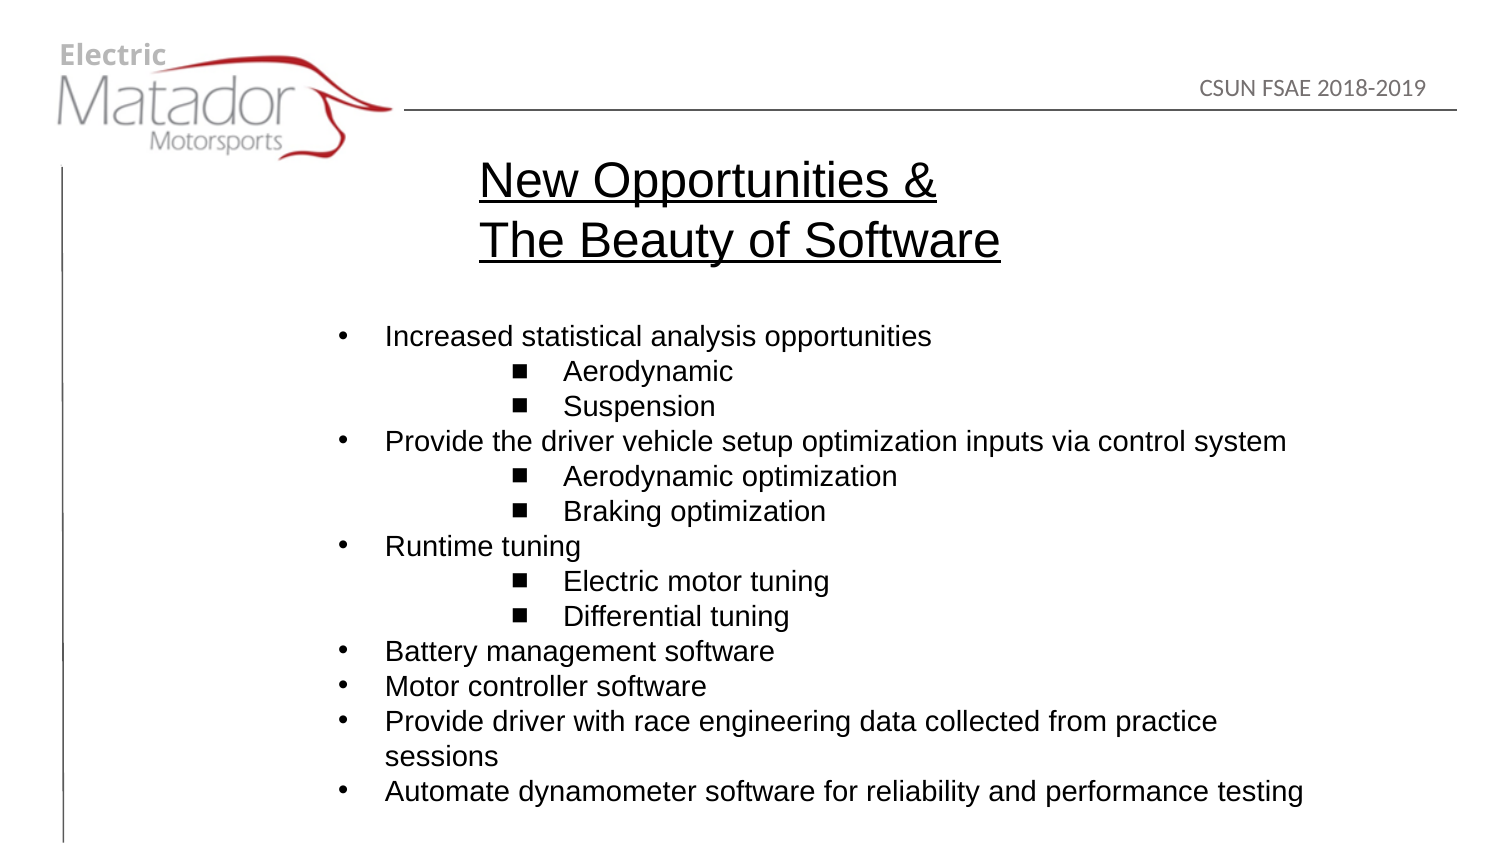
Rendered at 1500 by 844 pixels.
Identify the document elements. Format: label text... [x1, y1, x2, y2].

text_box Increased statistical analysis opportunities Aerodynamic Suspension Provide the driver vehicle setup optimization inputs via control system Aerodynamic optimization Braking optimization Runtime tuning Electric motor tuning Differential tuning Battery management software Motor controller software Provide driver with race engineering data collected from practice sessions Automate dynamometer software for reliability and performance testing [323, 309, 1352, 844]
picture [52, 45, 396, 166]
text_box New Opportunities & The Beauty of Software [463, 139, 1037, 276]
